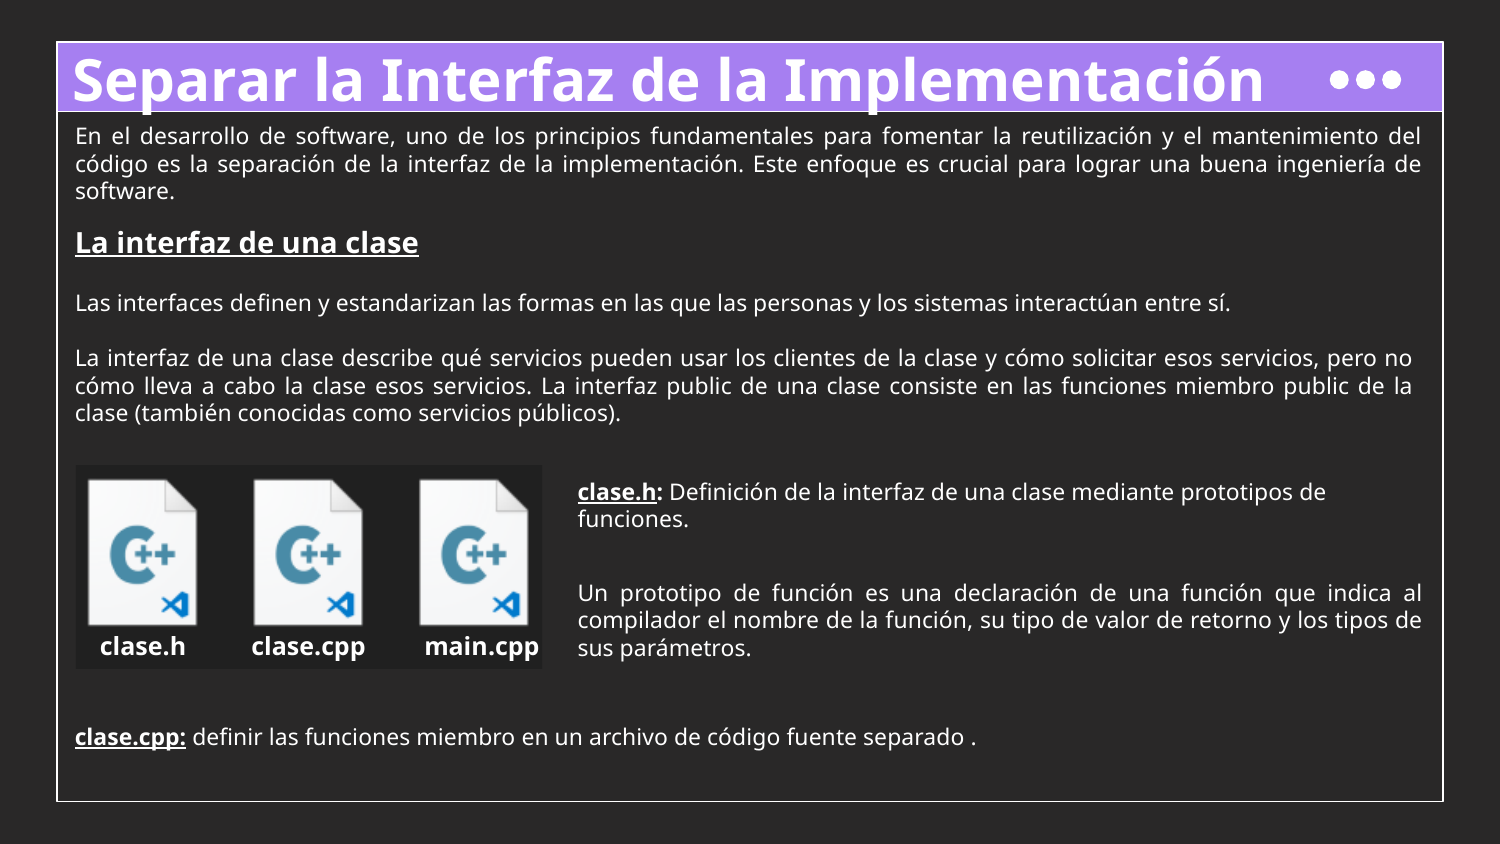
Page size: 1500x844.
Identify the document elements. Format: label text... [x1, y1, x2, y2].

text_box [75, 465, 554, 669]
text_box La interfaz de una clase describe qué servicios pueden usar los clientes de la clase y cómo solicitar esos servicios, pero no cómo lleva a cabo la clase esos servicios. La interfaz public de una clase consiste en las funciones miembro public de la clase (también conocidas como servicios públicos). [60, 336, 1430, 434]
text_box La interfaz de una clase [60, 216, 1439, 267]
text_box clase.cpp: definir las funciones miembro en un archivo de código fuente separado . [60, 714, 1439, 758]
text_box Un prototipo de función es una declaración de una función que indica al compilador el nombre de la función, su tipo de valor de retorno y los tipos de sus parámetros. [562, 571, 1439, 669]
text_box Las interfaces definen y estandarizan las formas en las que las personas y los sistemas interactúan entre sí. [60, 280, 1430, 324]
text_box [59, 122, 1441, 802]
title Separar la Interfaz de la Implementación [57, 27, 1444, 122]
text_box clase.h: Definición de la interfaz de una clase mediante prototipos de funciones. [562, 469, 1439, 540]
text_box En el desarrollo de software, uno de los principios fundamentales para fomentar la reutilización y el mantenimiento del código es la separación de la interfaz de la implementación. Este enfoque es crucial para lograr una buena ingeniería de software. [60, 114, 1439, 212]
